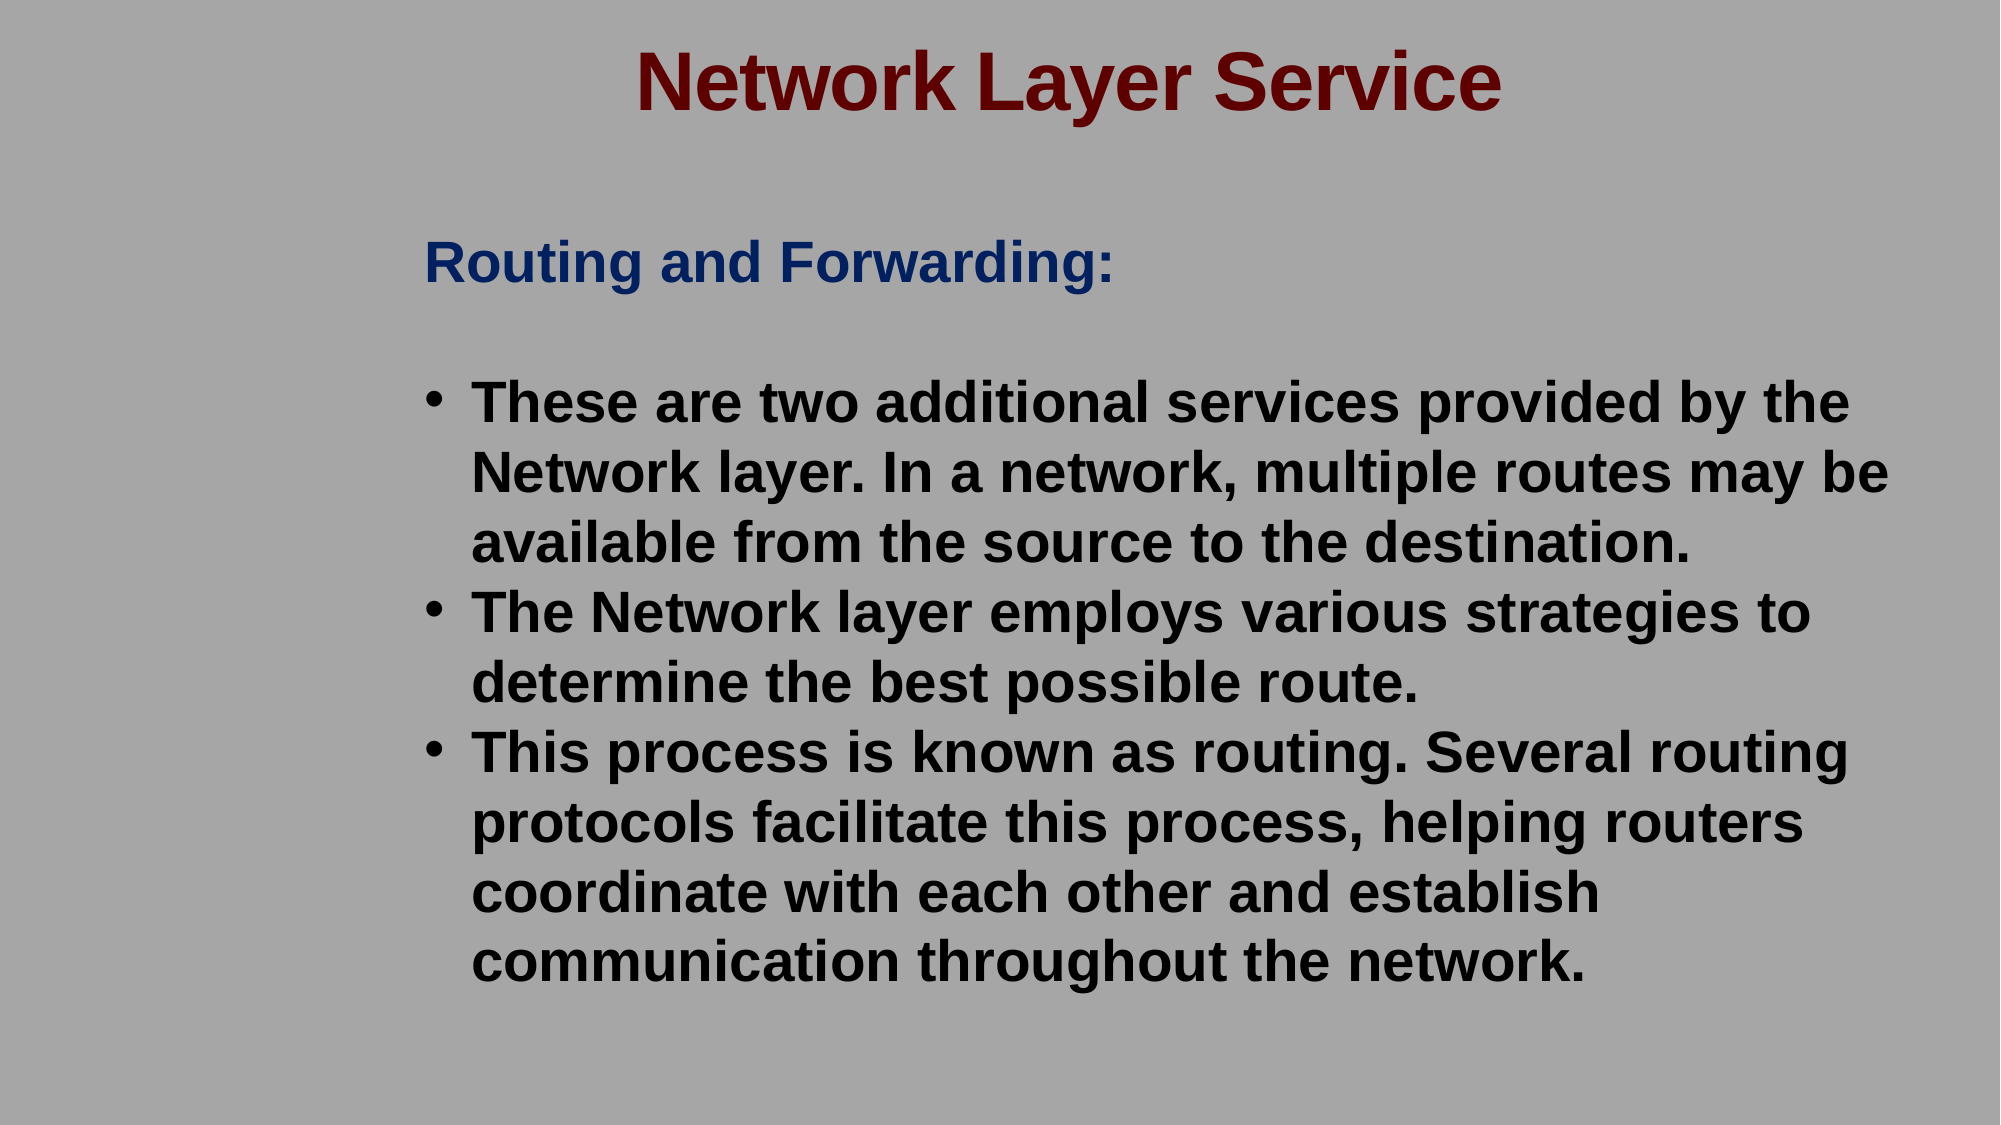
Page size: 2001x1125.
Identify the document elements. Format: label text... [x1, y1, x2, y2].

text_box Network Layer Service [620, 21, 1543, 135]
text_box Routing and Forwarding: These are two additional services provided by the Network layer. In a network, multiple routes may be available from the source to the destination. The Network layer employs various strategies to determine the best possible route. This process is known as routing. Several routing protocols facilitate this process, helping routers coordinate with each other and establish communication throughout the network. [409, 216, 1955, 1001]
